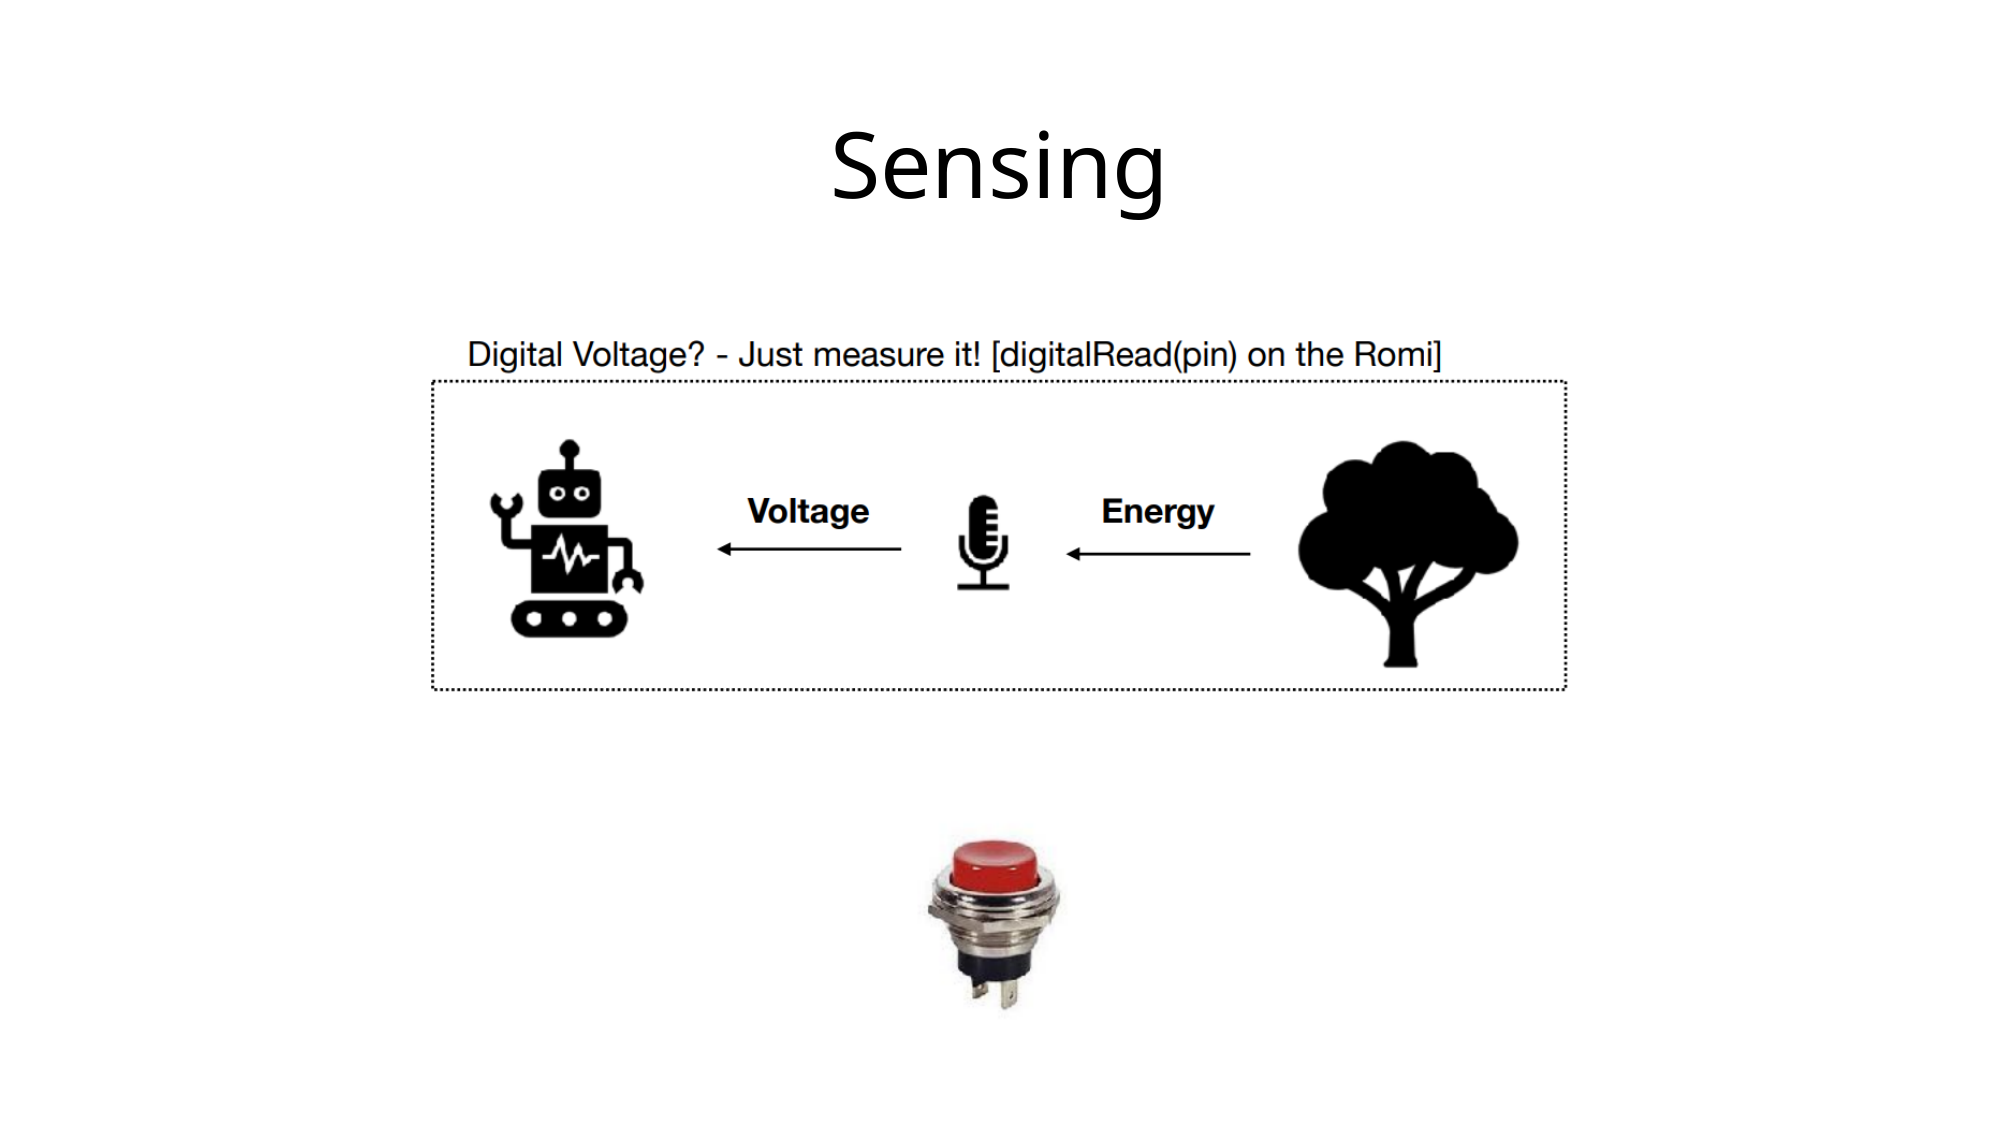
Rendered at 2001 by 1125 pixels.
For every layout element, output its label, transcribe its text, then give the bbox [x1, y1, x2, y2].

title Sensing [137, 59, 1863, 278]
picture [356, 308, 1644, 1066]
